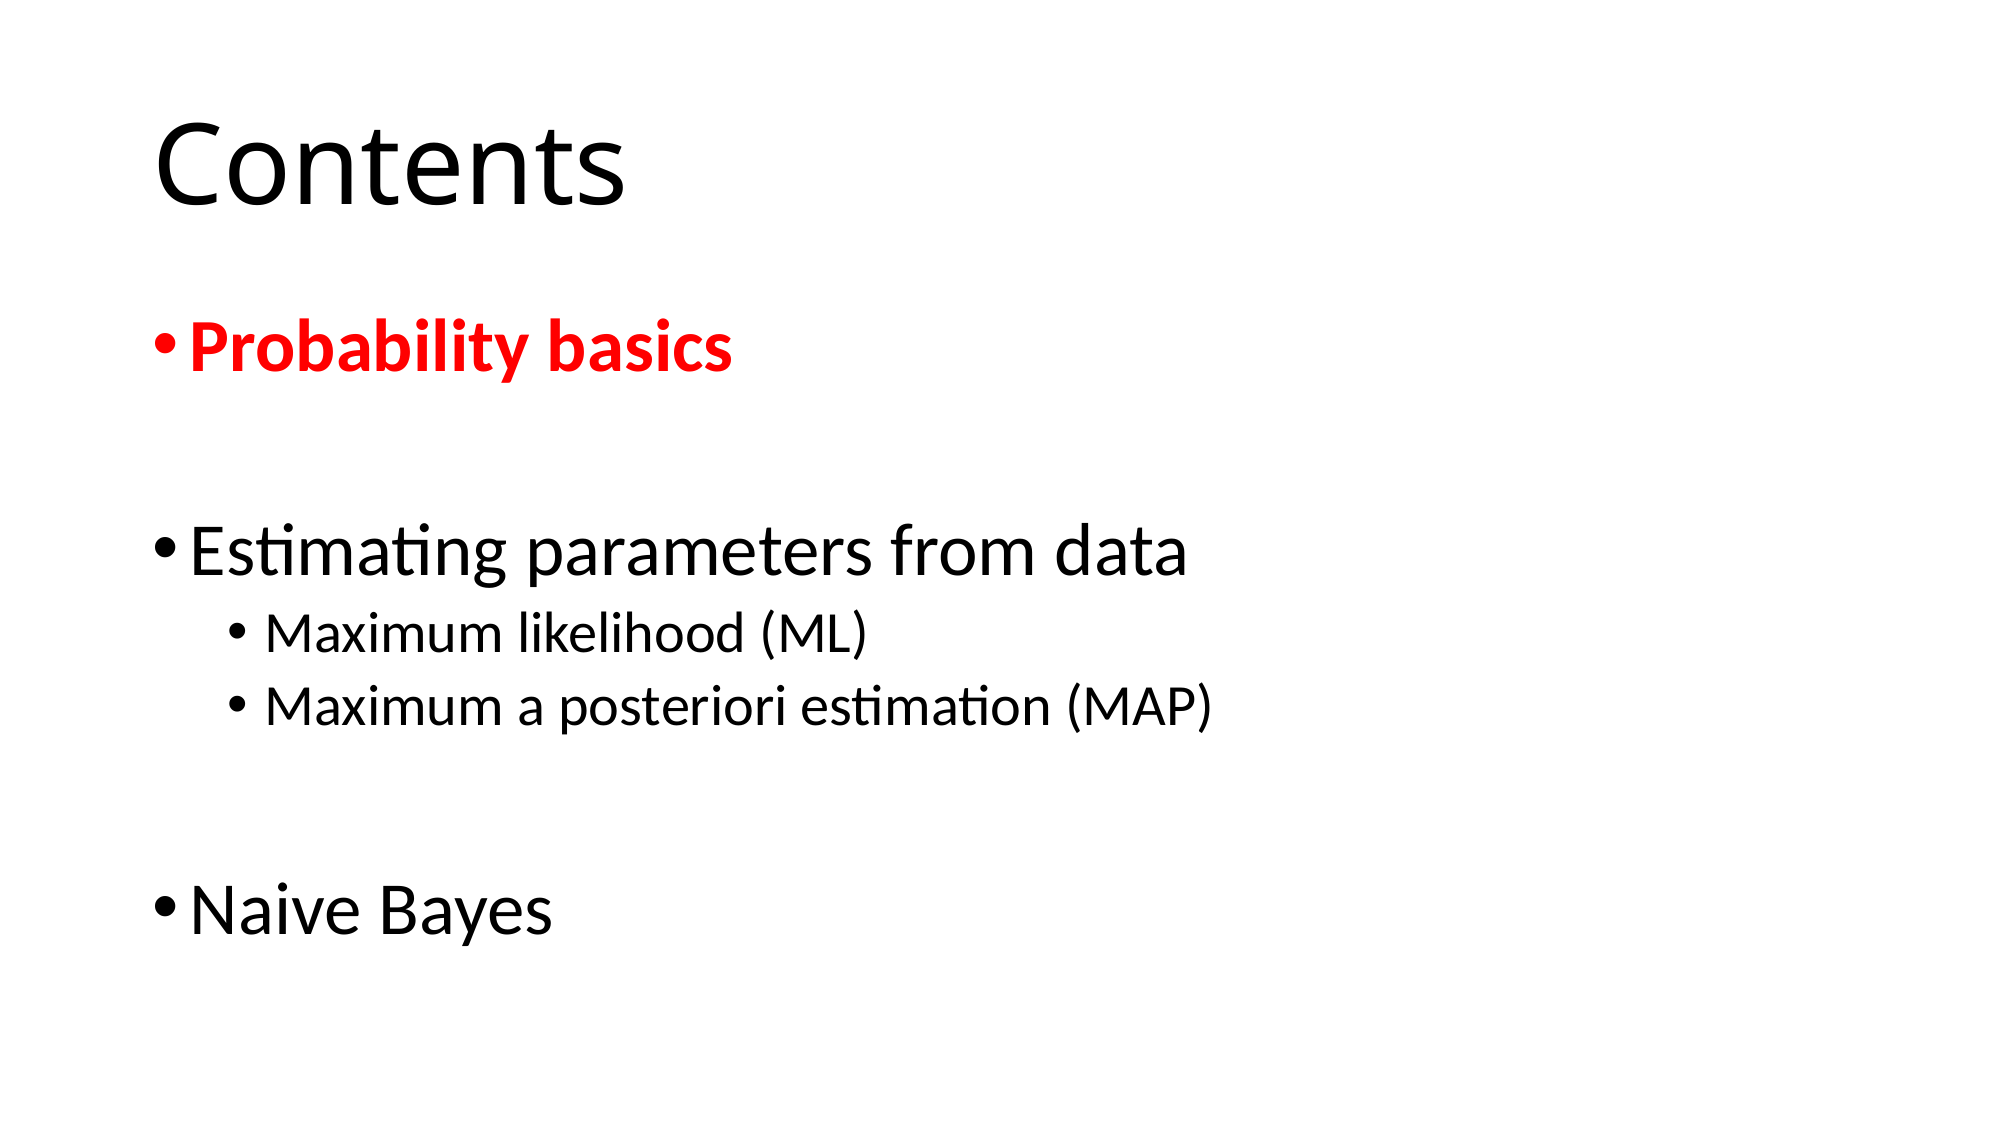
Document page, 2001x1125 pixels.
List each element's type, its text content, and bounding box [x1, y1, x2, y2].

title Contents [137, 59, 1863, 278]
list Probability basics Estimating parameters from data Maximum likelihood (ML) Maximum a posteriori estimation (MAP) Naive Bayes [137, 299, 1863, 1105]
